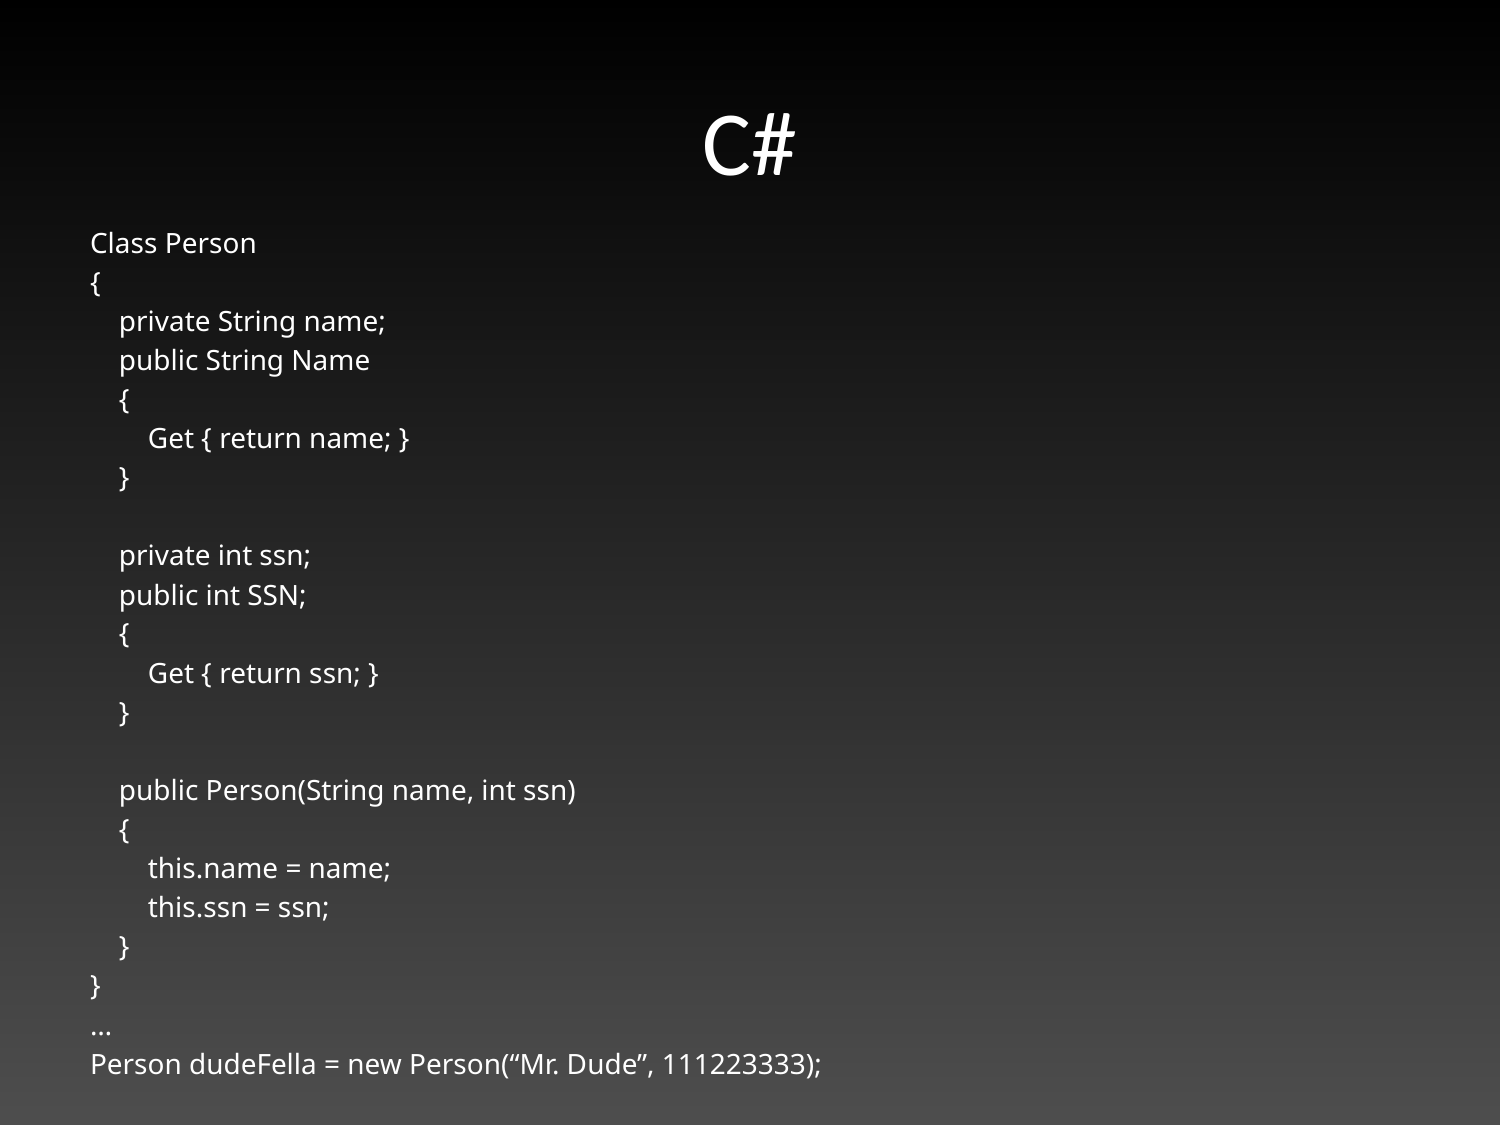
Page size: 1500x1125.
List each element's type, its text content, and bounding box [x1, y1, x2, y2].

title C# [75, 45, 1425, 217]
list Class Person { private String name; public String Name { Get { return name; } } private int ssn; public int SSN; { Get { return ssn; } } public Person(String name, int ssn) { this.name = name; this.ssn = ssn; } } … Person dudeFella = new Person(“Mr. Dude”, 111223333); [75, 217, 1425, 1107]
